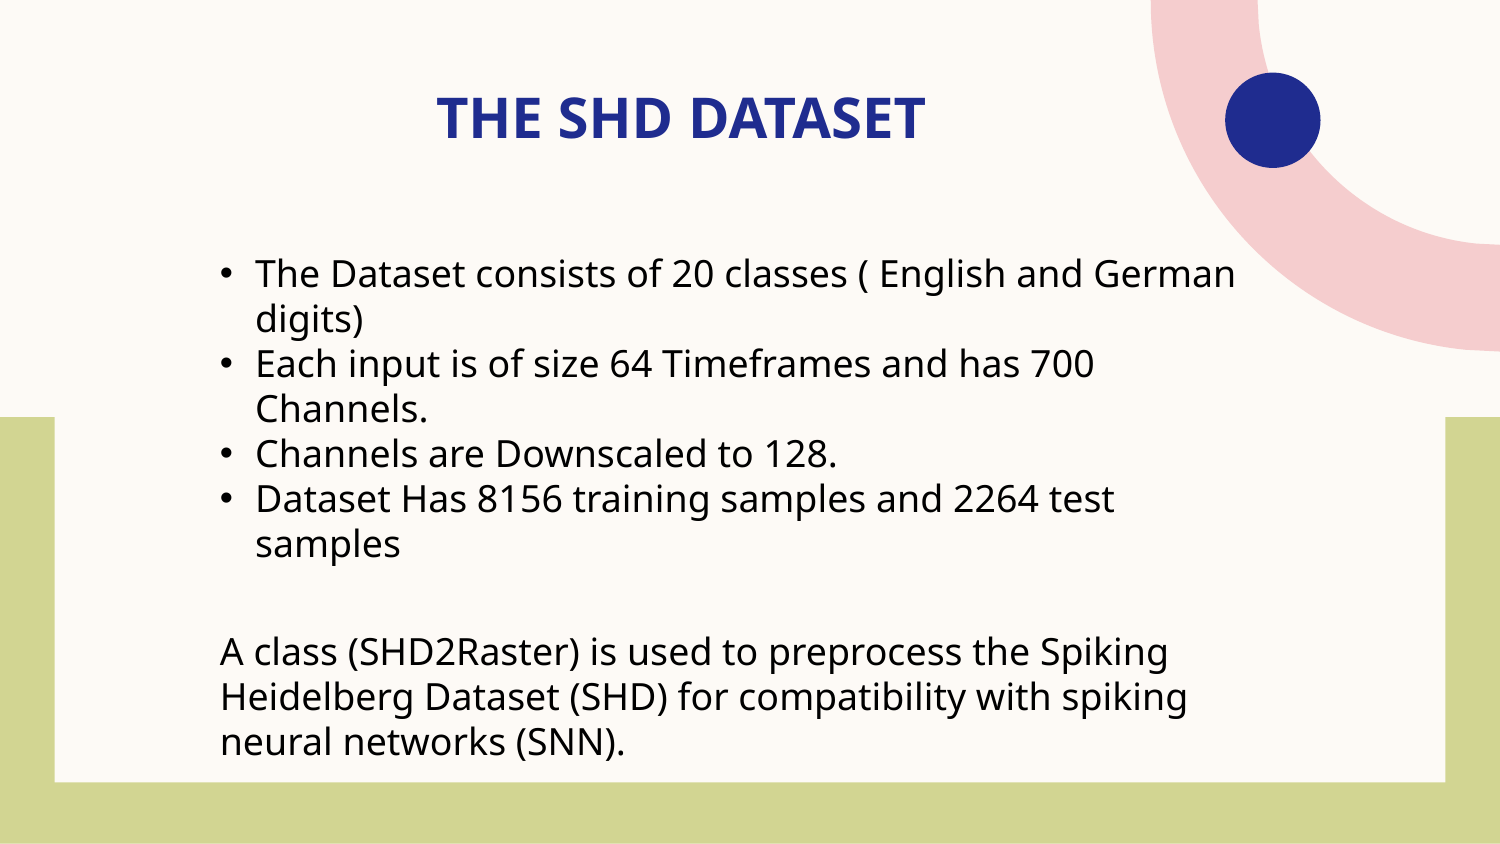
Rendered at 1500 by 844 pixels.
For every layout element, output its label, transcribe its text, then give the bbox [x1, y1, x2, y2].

text_box The Dataset consists of 20 classes ( English and German digits) Each input is of size 64 Timeframes and has 700 Channels. Channels are Downscaled to 128. Dataset Has 8156 training samples and 2264 test samples A class (SHD2Raster) is used to preprocess the Spiking Heidelberg Dataset (SHD) for compatibility with spiking neural networks (SNN). [208, 243, 1275, 844]
title THE SHD DATASET [424, 0, 1129, 243]
